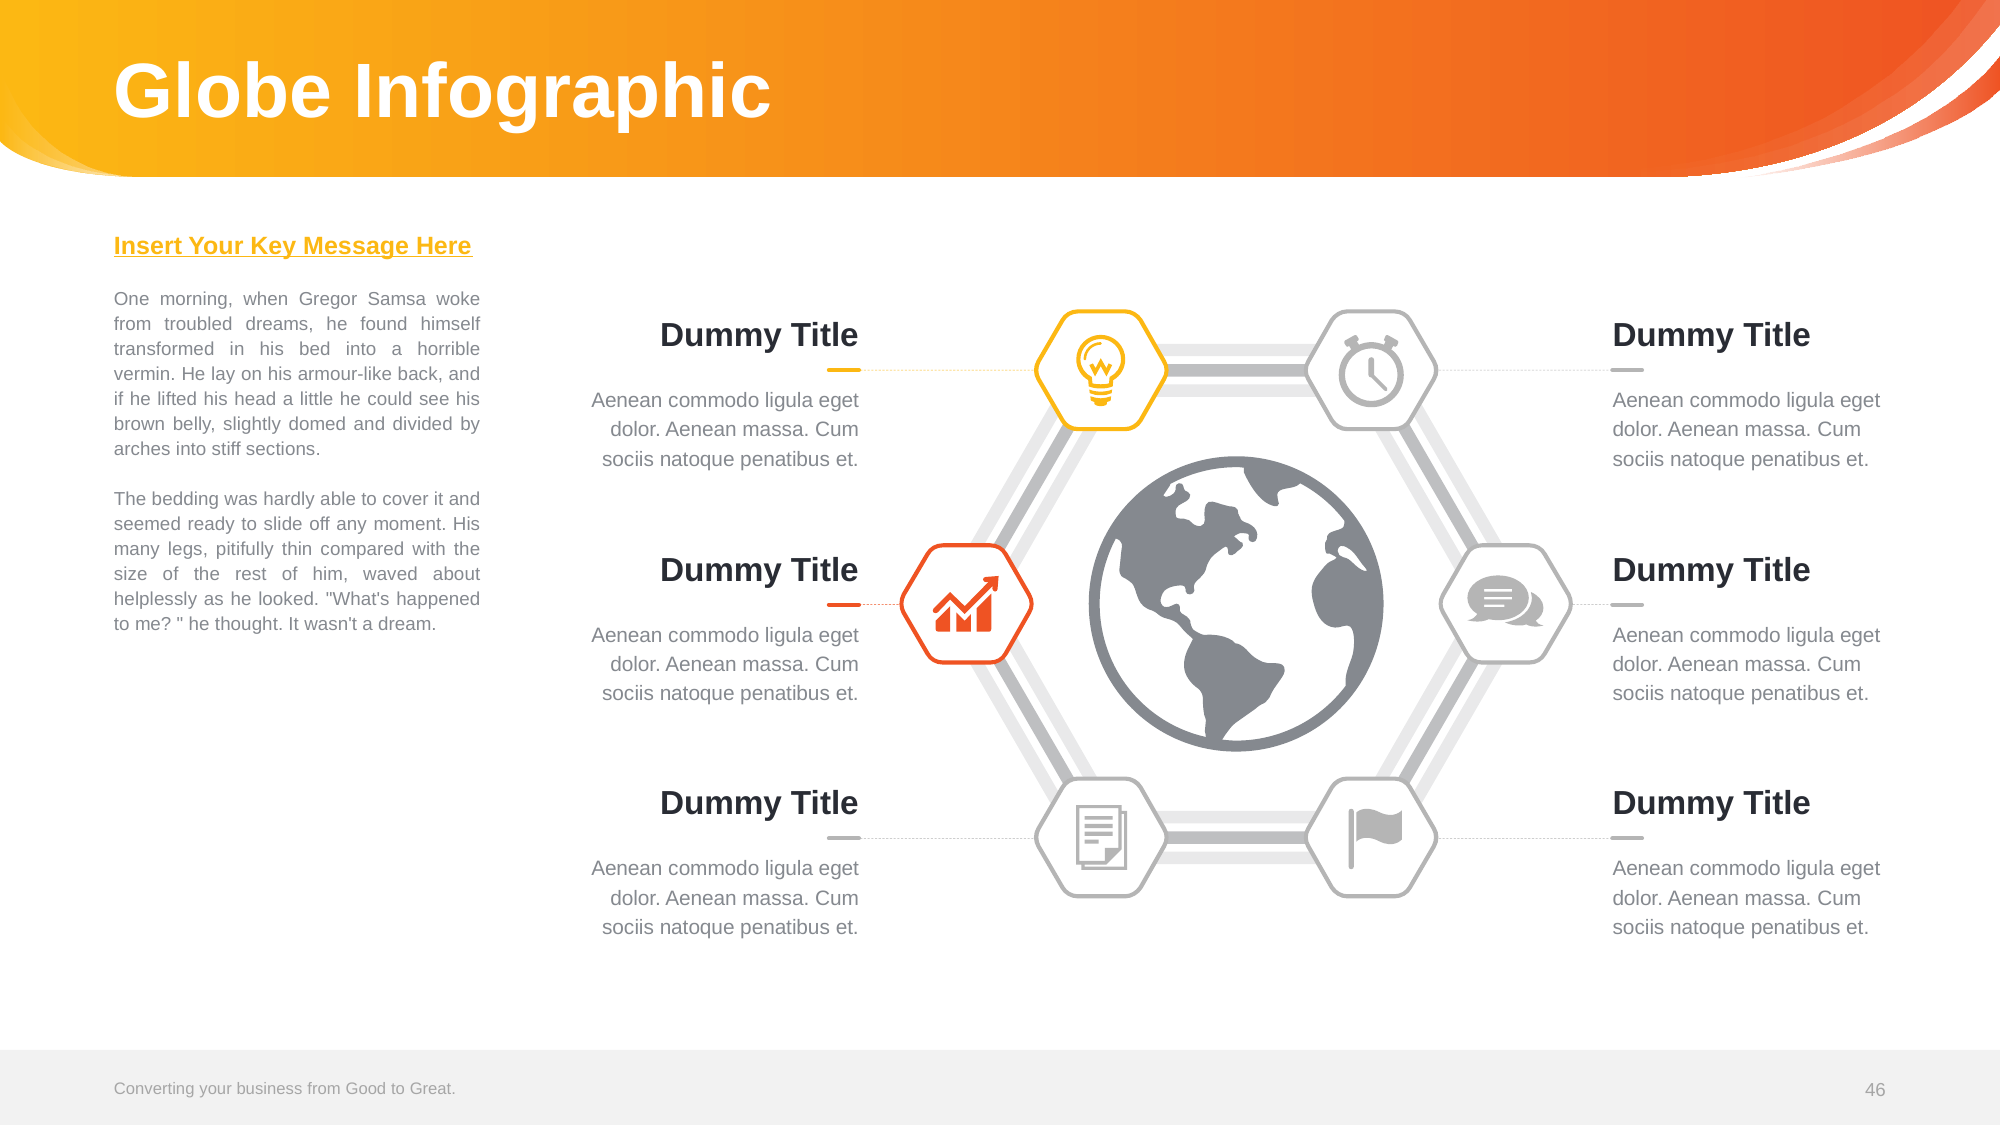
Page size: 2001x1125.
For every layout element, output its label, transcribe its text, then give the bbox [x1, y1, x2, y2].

footer Converting your business from Good to Great. [114, 1068, 899, 1108]
list Insert Your Key Message Here One morning, when Gregor Samsa woke from troubled dreams, he found himself transformed in his bed into a horrible vermin. He lay on his armour-like back, and if he lifted his head a little he could see his brown belly, slightly domed and divided by arches into stiff sections. The bedding was hardly able to cover it and seemed ready to slide off any moment. His many legs, pitifully thin compared with the size of the rest of him, waved about helplessly as he looked. "What's happened to me? " he thought. It wasn't a dream. [114, 234, 481, 1014]
title Globe Infographic [114, 7, 1886, 177]
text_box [586, 309, 1886, 940]
slide_number 46 [1791, 1069, 1886, 1109]
